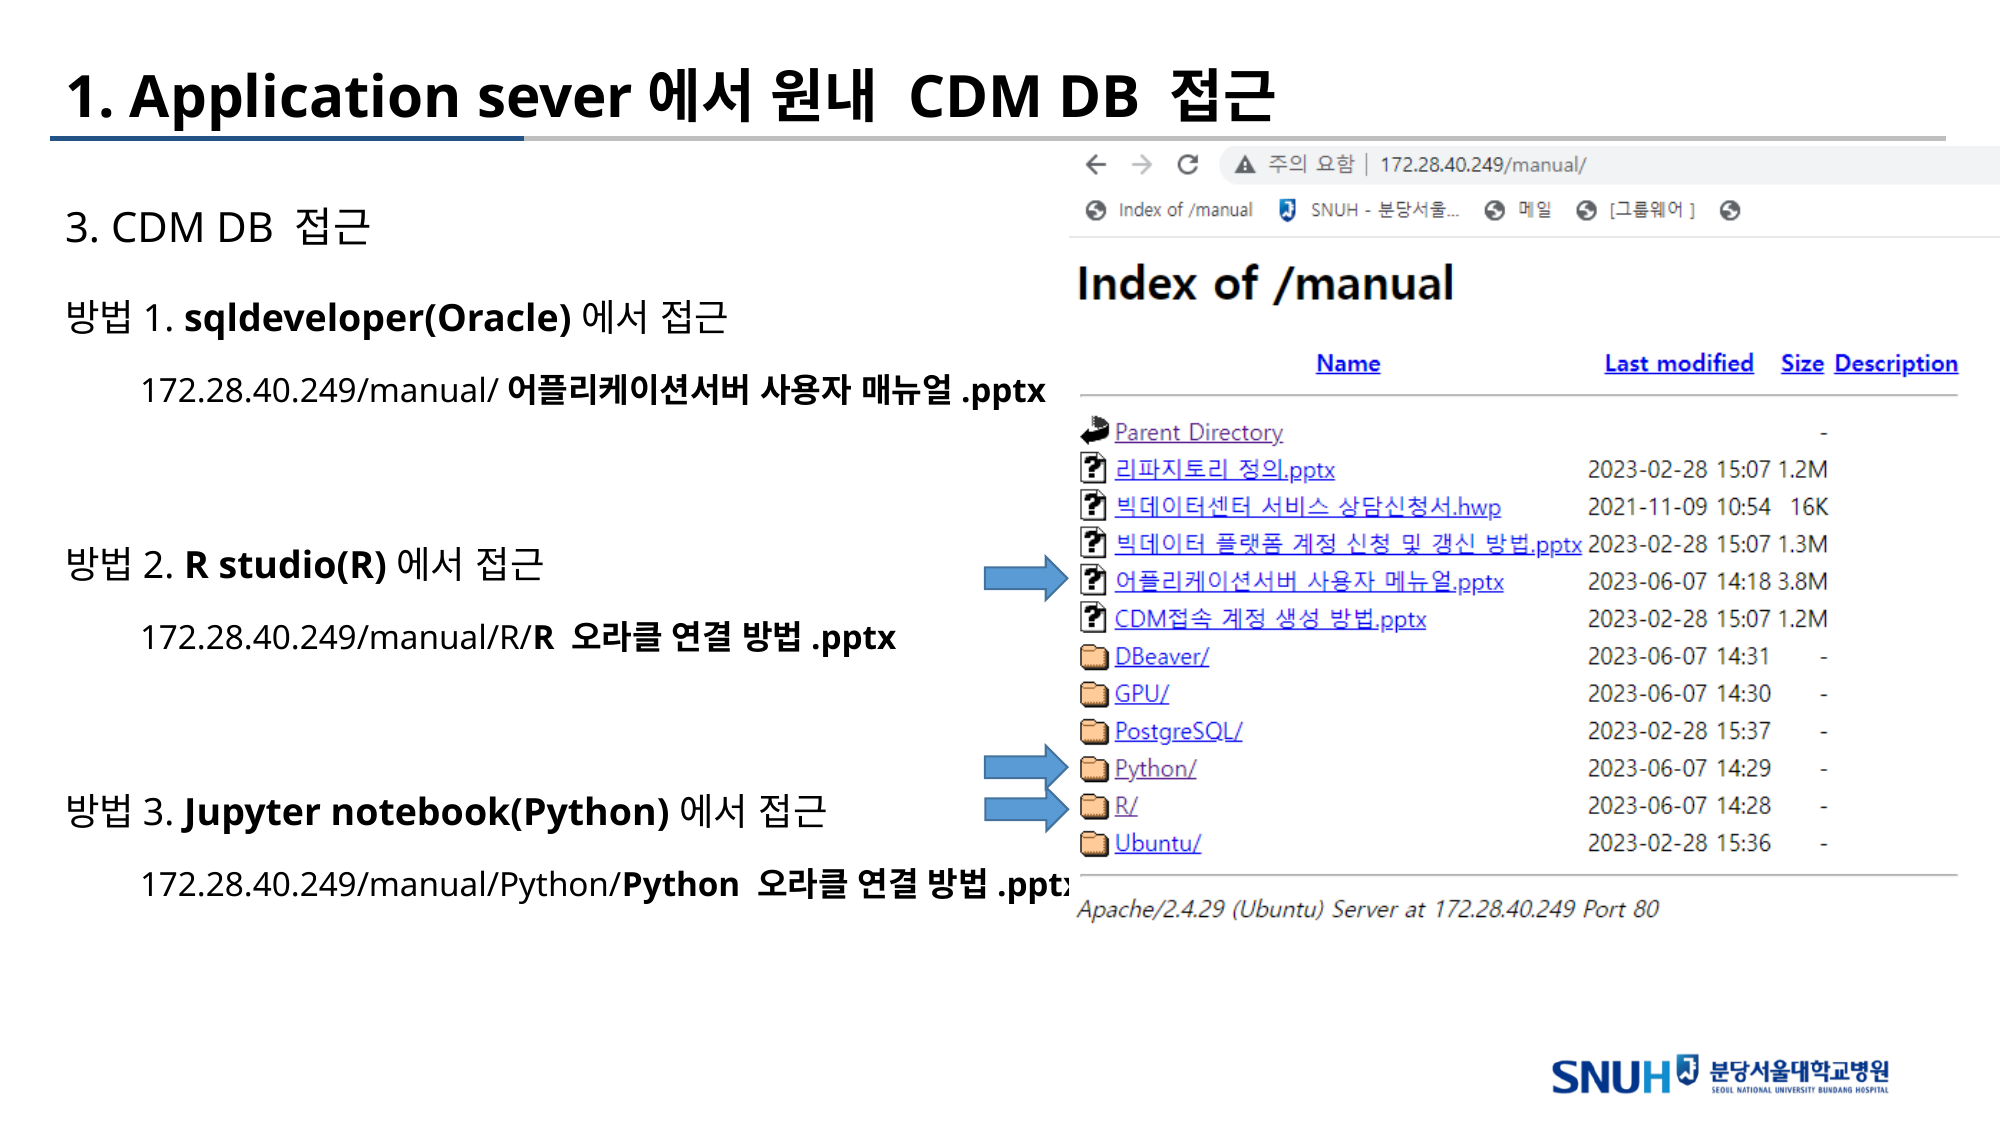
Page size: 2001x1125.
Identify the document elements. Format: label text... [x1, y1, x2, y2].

text_box [983, 743, 1069, 792]
list 3. CDM DB 접근 방법1. sqldeveloper(Oracle)에서 접근 172.28.40.249/manual/어플리케이션서버 사용자 매뉴얼.pptx 방법2. R studio(R)에서 접근 172.28.40.249/manual/R/R 오라클 연결 방법.pptx 방법3. Jupyter notebook(Python)에서 접근 172.28.40.249/manual/Python/Python 오라클 연결 방법.pptx [50, 167, 1946, 1014]
picture [1069, 146, 2000, 962]
picture [1544, 1042, 1897, 1103]
title 1. Application sever에서 원내 CDM DB 접근 [50, 59, 1946, 139]
text_box [983, 554, 1069, 603]
text_box [984, 785, 1069, 834]
